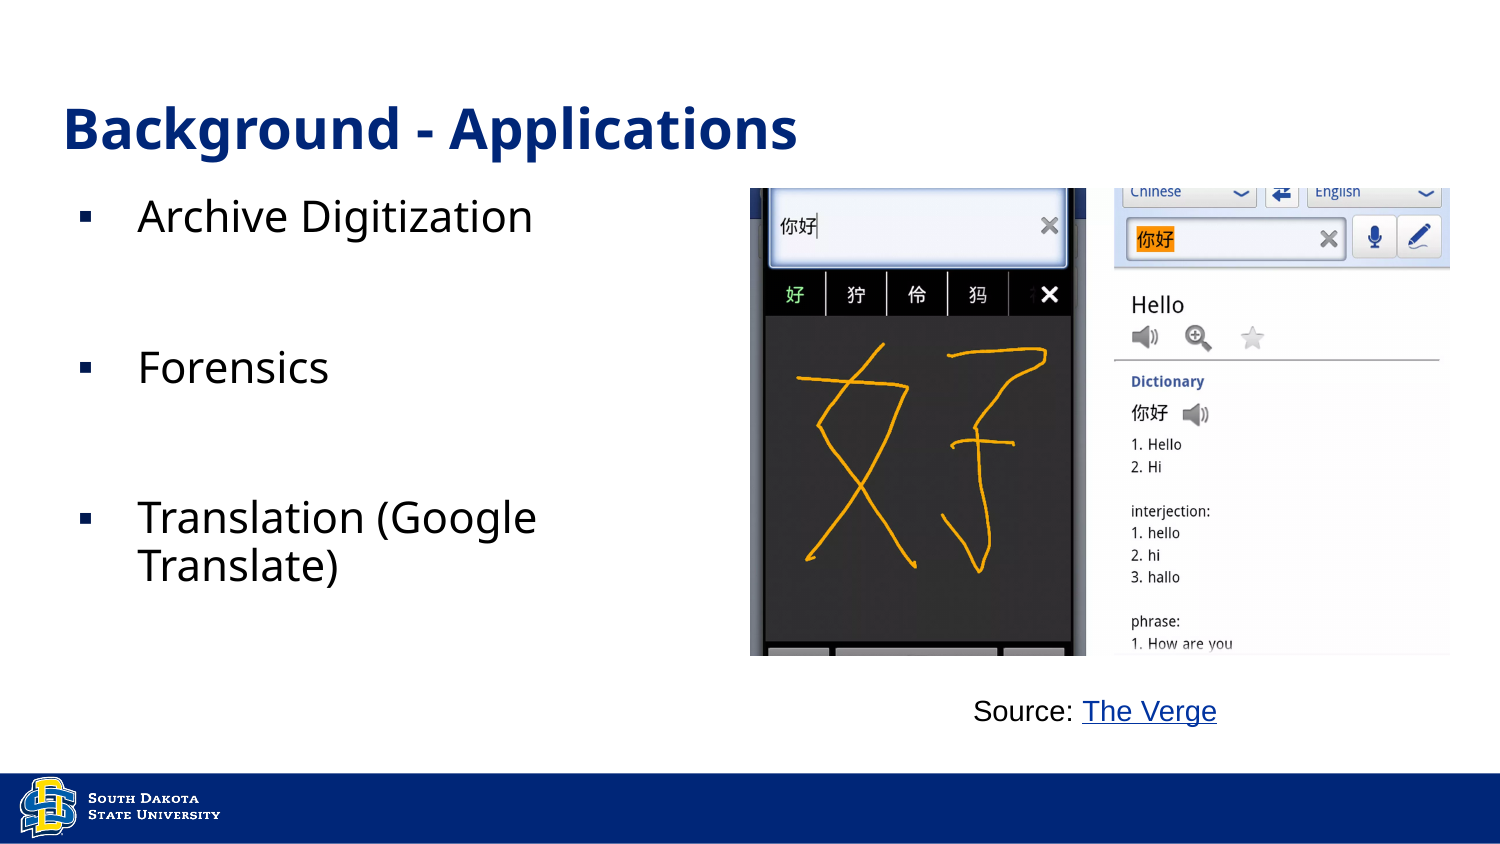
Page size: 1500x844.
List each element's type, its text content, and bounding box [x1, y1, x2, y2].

text_box Source: The Verge [958, 676, 1242, 757]
list Archive Digitization Forensics Translation (Google Translate) [51, 189, 750, 750]
picture [0, 769, 237, 844]
title Background - Applications [51, 72, 1449, 167]
picture [749, 188, 1451, 656]
